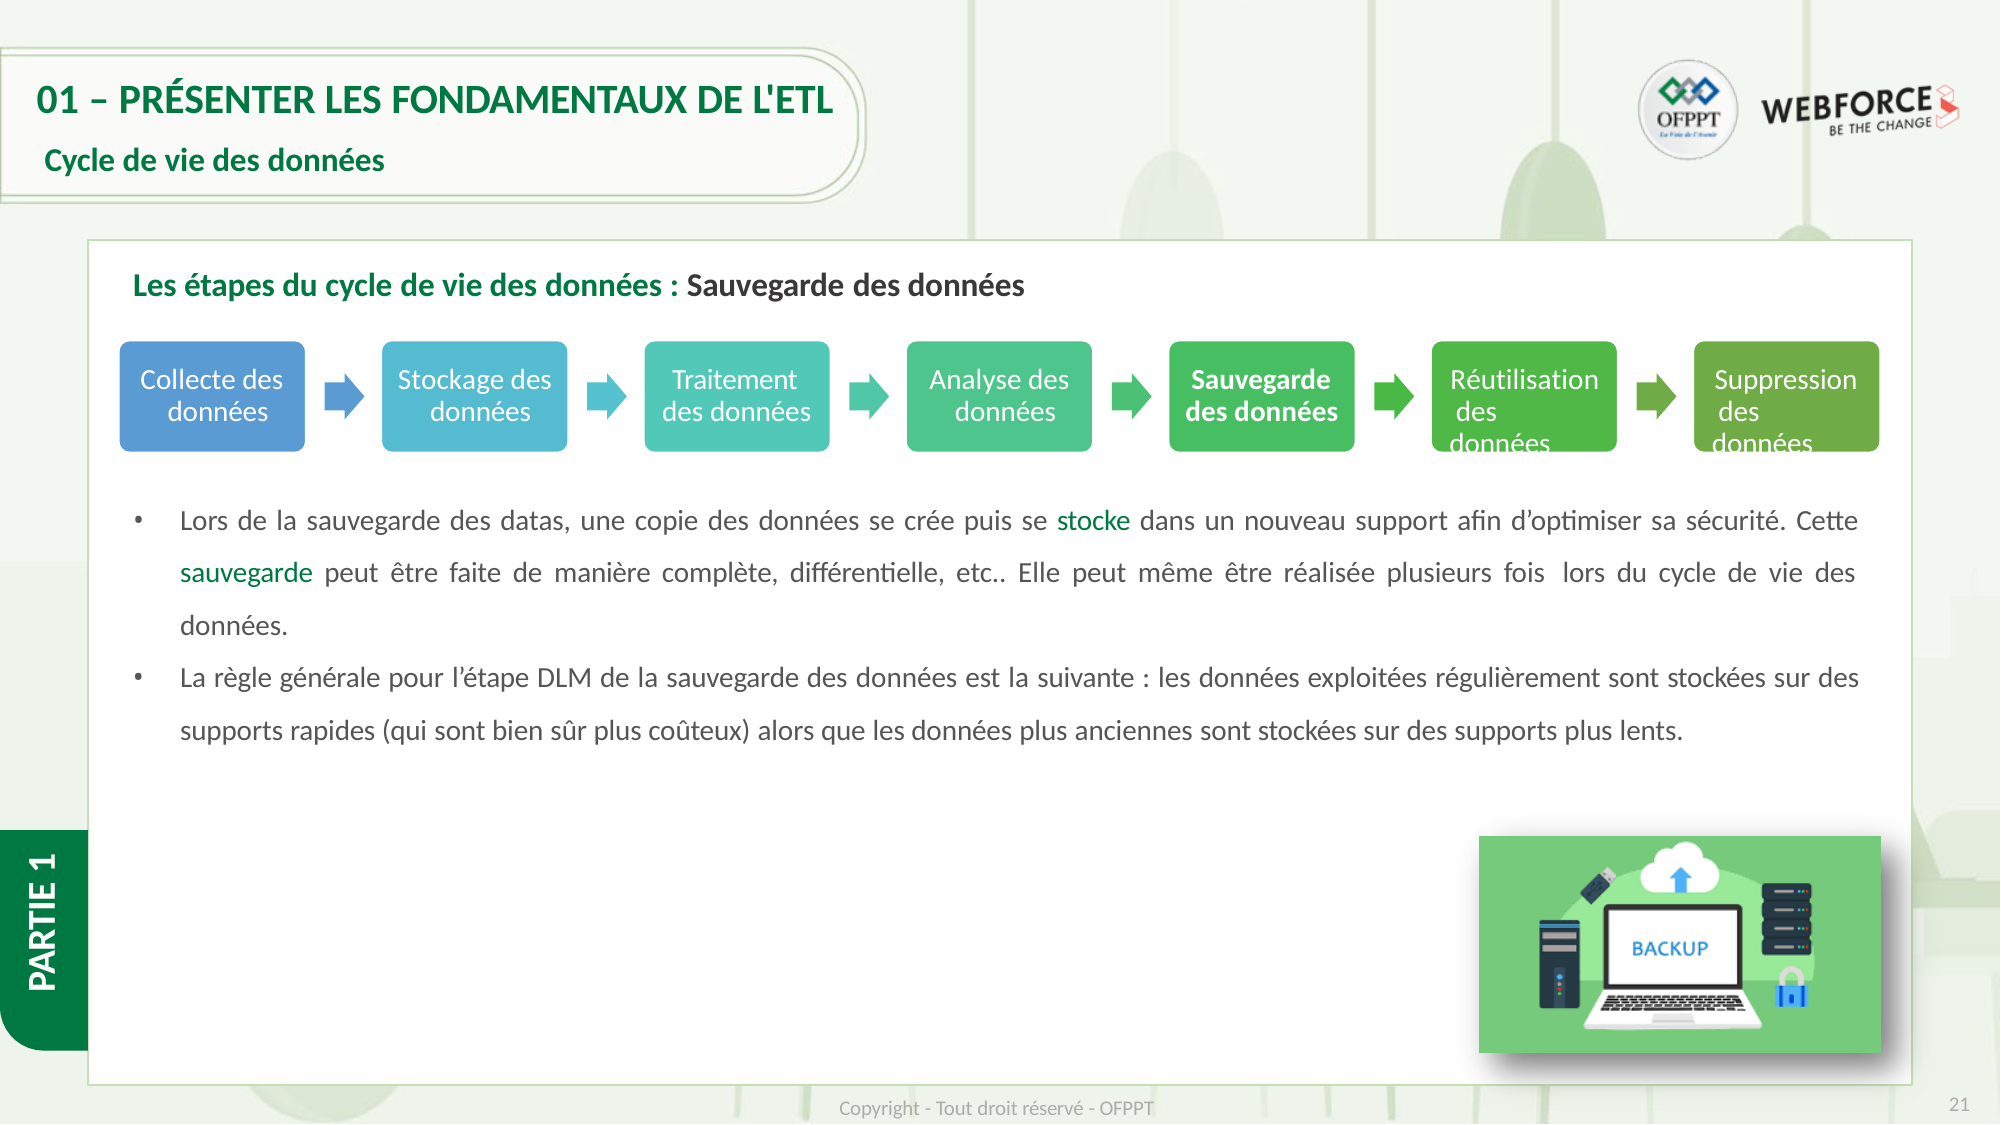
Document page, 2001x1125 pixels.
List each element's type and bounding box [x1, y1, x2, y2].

text_box [324, 338, 570, 454]
text_box [849, 338, 1095, 454]
text_box [0, 239, 1913, 1087]
text_box [586, 338, 832, 454]
text_box [1374, 338, 1620, 454]
text_box [1111, 338, 1357, 454]
text_box [1447, 803, 1946, 1118]
text_box [117, 338, 308, 454]
picture [0, 0, 2000, 1125]
text_box [1636, 338, 1882, 454]
